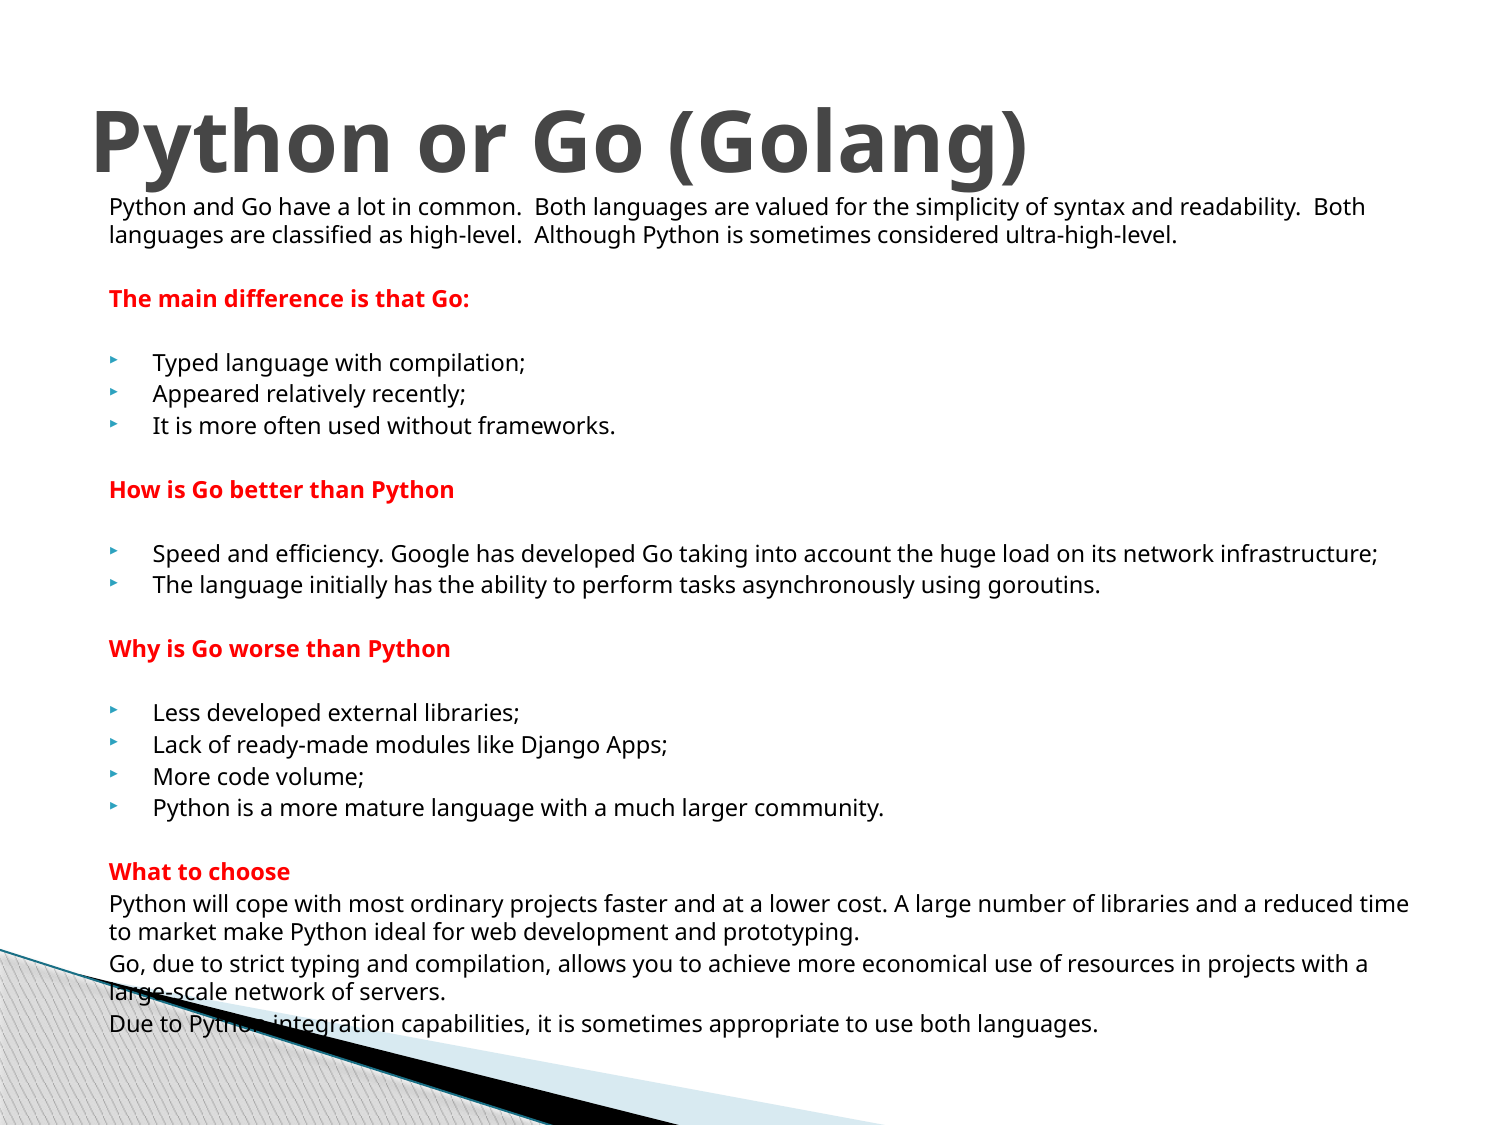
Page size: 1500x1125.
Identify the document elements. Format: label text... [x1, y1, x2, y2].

title Python or Go (Golang) [75, 45, 1425, 233]
list Python and Go have a lot in common. Both languages are valued for the simplicity of syntax and readability. Both languages are classified as high-level. Although Python is sometimes considered ultra-high-level. The main difference is that Go: Typed language with compilation; Appeared relatively recently; It is more often used without frameworks. How is Go better than Python Speed and efficiency. Google has developed Go taking into account the huge load on its network infrastructure; The language initially has the ability to perform tasks asynchronously using goroutins. Why is Go worse than Python Less developed external libraries; Lack of ready-made modules like Django Apps; More code volume; Python is a more mature language with a much larger community. What to choose Python will cope with most ordinary projects faster and at a lower cost. A large number of libraries and a reduced time to market make Python ideal for web development and prototyping. Go, due to strict typing and compilation, allows you to achieve more economical use of resources in projects with a large-scale network of servers. Due to Python integration capabilities, it is sometimes appropriate to use both languages. [75, 233, 1425, 1083]
